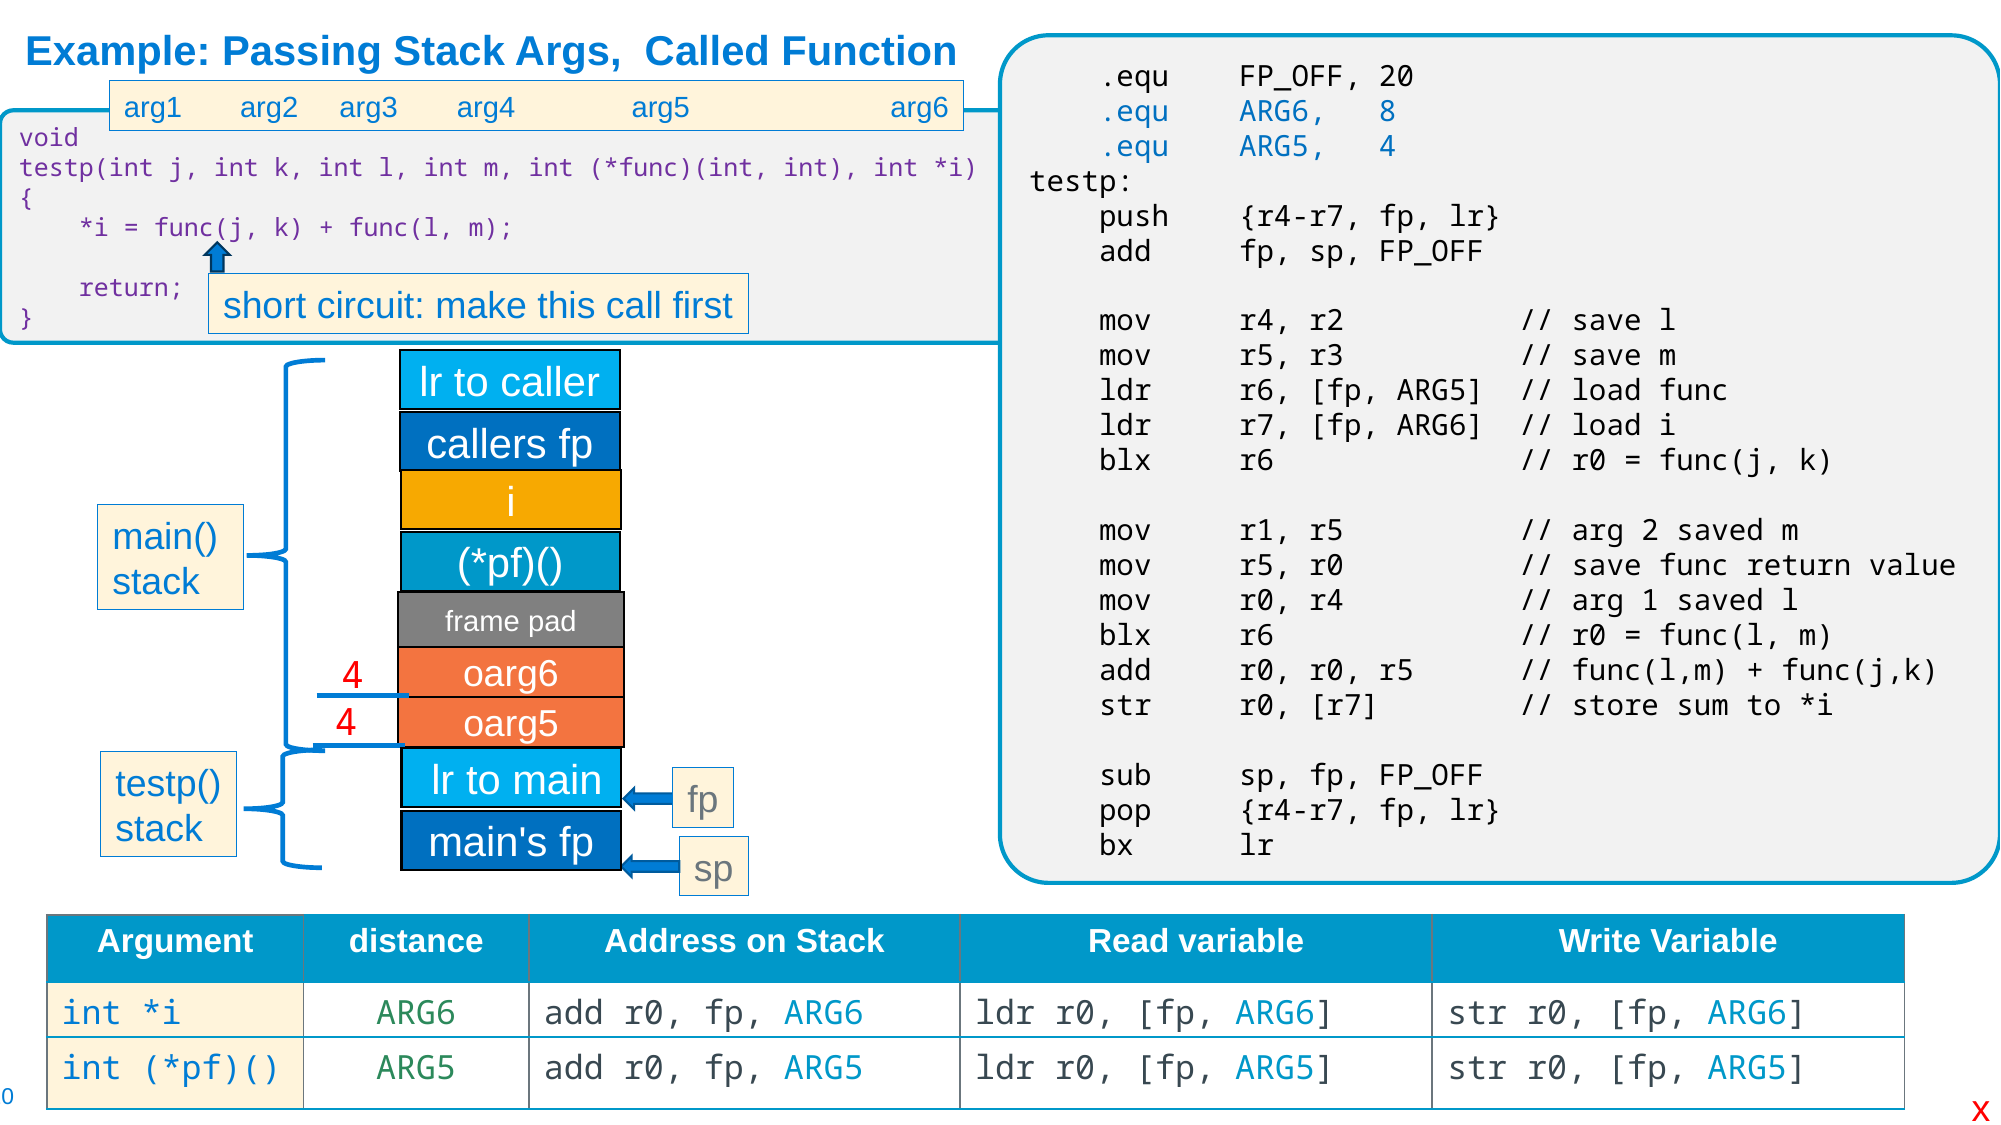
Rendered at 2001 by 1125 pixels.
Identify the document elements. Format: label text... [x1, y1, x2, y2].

text_box short circuit: make this call first [208, 273, 749, 334]
text_box void testp(int j, int k, int l, int m, int (*func)(int, int), int *i) { *i = func(j, k) + func(l, m); return; } [0, 110, 999, 343]
text_box main's fp [400, 810, 622, 871]
text_box i [400, 469, 622, 530]
table_cell add r0, fp, ARG5 [530, 1038, 959, 1108]
text_box [246, 359, 326, 752]
text_box 4 [326, 643, 406, 693]
text_box main() stack [97, 504, 244, 610]
text_box x [1956, 1076, 2000, 1125]
text_box [622, 785, 672, 812]
title Example: Passing Stack Args, Called Function [10, 12, 1057, 82]
text_box oarg6 [406, 648, 625, 698]
text_box lr to caller [399, 349, 621, 410]
table_cell str r0, [fp, ARG6] [1433, 983, 1904, 1036]
table_cell str r0, [fp, ARG5] [1433, 1038, 1904, 1108]
table_header distance [304, 916, 528, 981]
table_cell int (*pf)() [48, 1038, 303, 1108]
text_box sp [679, 836, 749, 896]
table_cell int *i [48, 983, 303, 1036]
text_box callers fp [399, 411, 621, 472]
table_header Read variable [961, 916, 1431, 981]
table_header Argument [48, 916, 303, 981]
text_box testp() stack [100, 751, 237, 857]
table_cell ldr r0, [fp, ARG6] [961, 983, 1431, 1036]
text_box (*pf)() [400, 531, 621, 591]
text_box oarg5 [399, 698, 625, 748]
text_box 4 [326, 698, 406, 704]
table_header Write Variable [1433, 916, 1904, 981]
text_box [243, 749, 322, 869]
table_cell add r0, fp, ARG6 [530, 983, 959, 1036]
text_box fp [672, 767, 734, 828]
table_cell ldr r0, [fp, ARG5] [961, 1038, 1431, 1108]
table_cell ARG6 [304, 983, 528, 1036]
text_box .equ FP_OFF, 20 .equ ARG6, 8 .equ ARG5, 4 testp: push {r4-r7, fp, lr} add fp, sp, FP_OFF mov r4, r2 // save l mov r5, r3 // save m ldr r6, [fp, ARG5] // load func ldr r7, [fp, ARG6] // load i blx r6 // r0 = func(j, k) mov r1, r5 // arg 2 saved m mov r5, r0 // save func return value mov r0, r4 // arg 1 saved l blx r6 // r0 = func(l, m) add r0, r0, r5 // func(l,m) + func(j,k) str r0, [r7] // store sum to *i sub sp, fp, FP_OFF pop {r4-r7, fp, lr} bx lr [999, 35, 2000, 883]
text_box arg1 arg2 arg3 arg4 arg5 arg6 [109, 80, 964, 131]
table_cell ARG5 [304, 1038, 528, 1108]
text_box frame pad [397, 591, 625, 648]
text_box 4 [326, 704, 399, 743]
text_box [622, 853, 681, 880]
table_header Address on Stack [530, 916, 959, 981]
text_box [202, 240, 233, 273]
text_box lr to main [400, 747, 622, 808]
